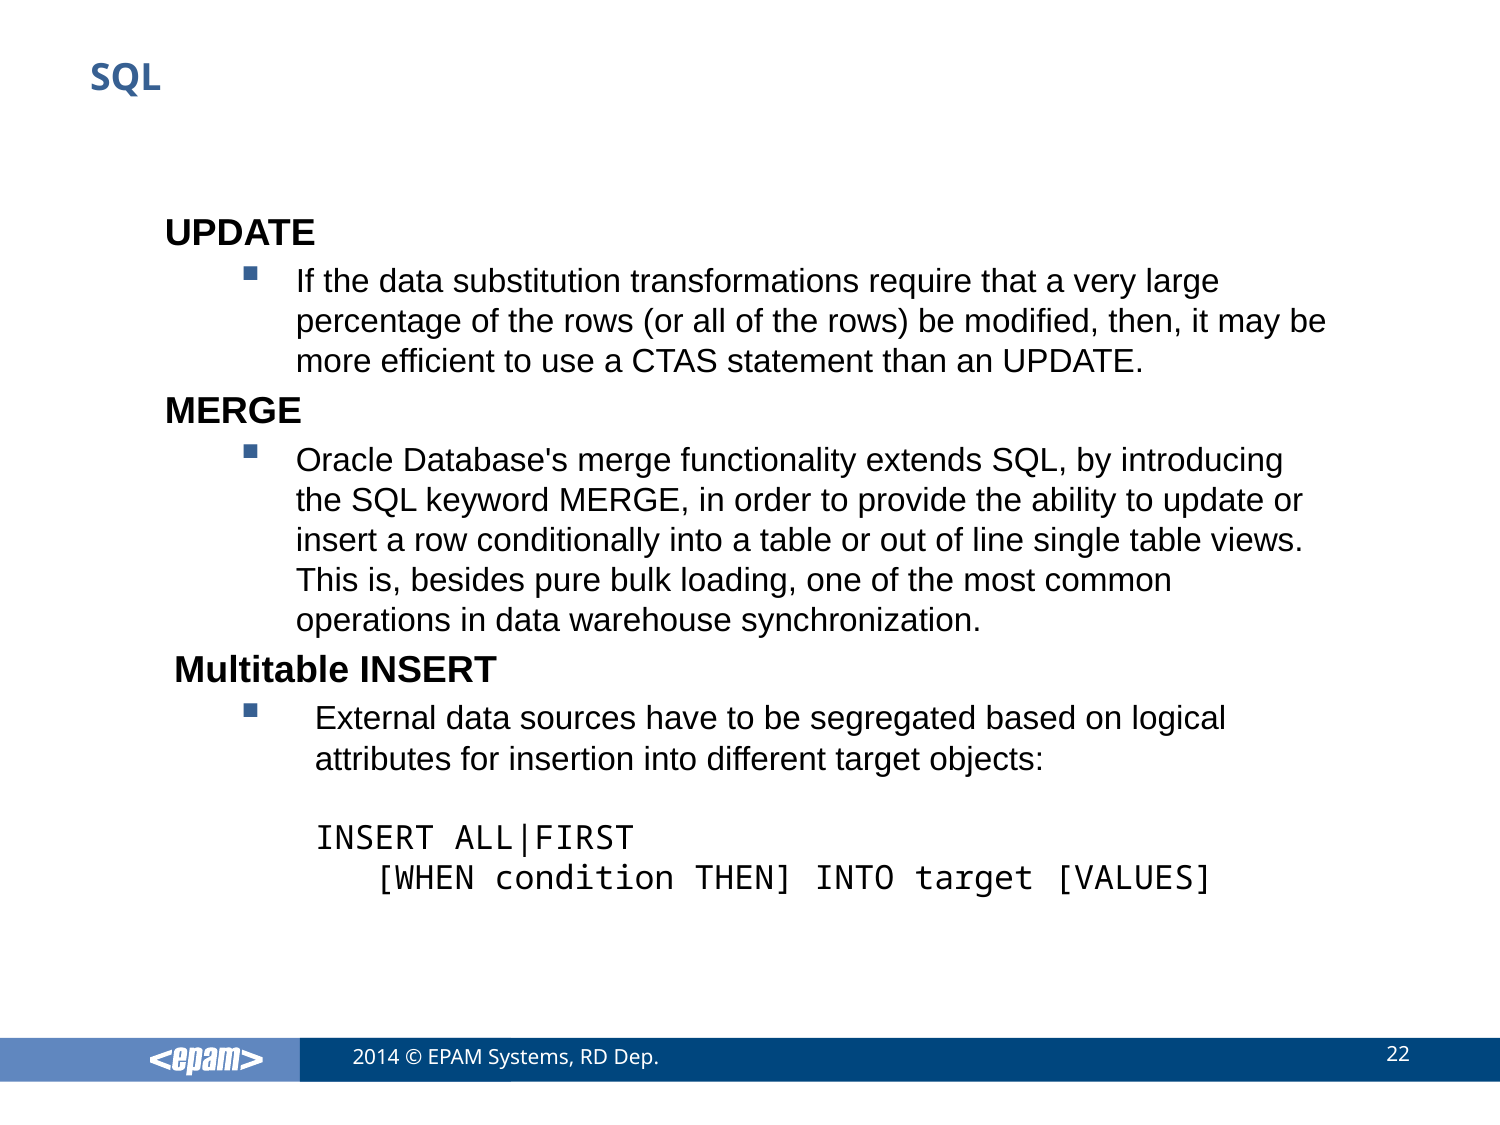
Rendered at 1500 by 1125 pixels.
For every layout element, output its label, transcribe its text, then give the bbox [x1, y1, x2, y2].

title SQL [75, 45, 1425, 163]
footer 2014 © EPAM Systems, RD Dep. [337, 1028, 738, 1088]
slide_number 22 [1262, 1025, 1425, 1085]
list UPDATE If the data substitution transformations require that a very large percentage of the rows (or all of the rows) be modified, then, it may be more efficient to use a CTAS statement than an UPDATE. MERGE Oracle Database's merge functionality extends SQL, by introducing the SQL keyword MERGE, in order to provide the ability to update or insert a row conditionally into a table or out of line single table views. This is, besides pure bulk loading, one of the most common operations in data warehouse synchronization. Multitable INSERT External data sources have to be segregated based on logical attributes for insertion into different target objects: INSERT ALL|FIRST [WHEN condition THEN] INTO target [VALUES] [150, 200, 1350, 988]
